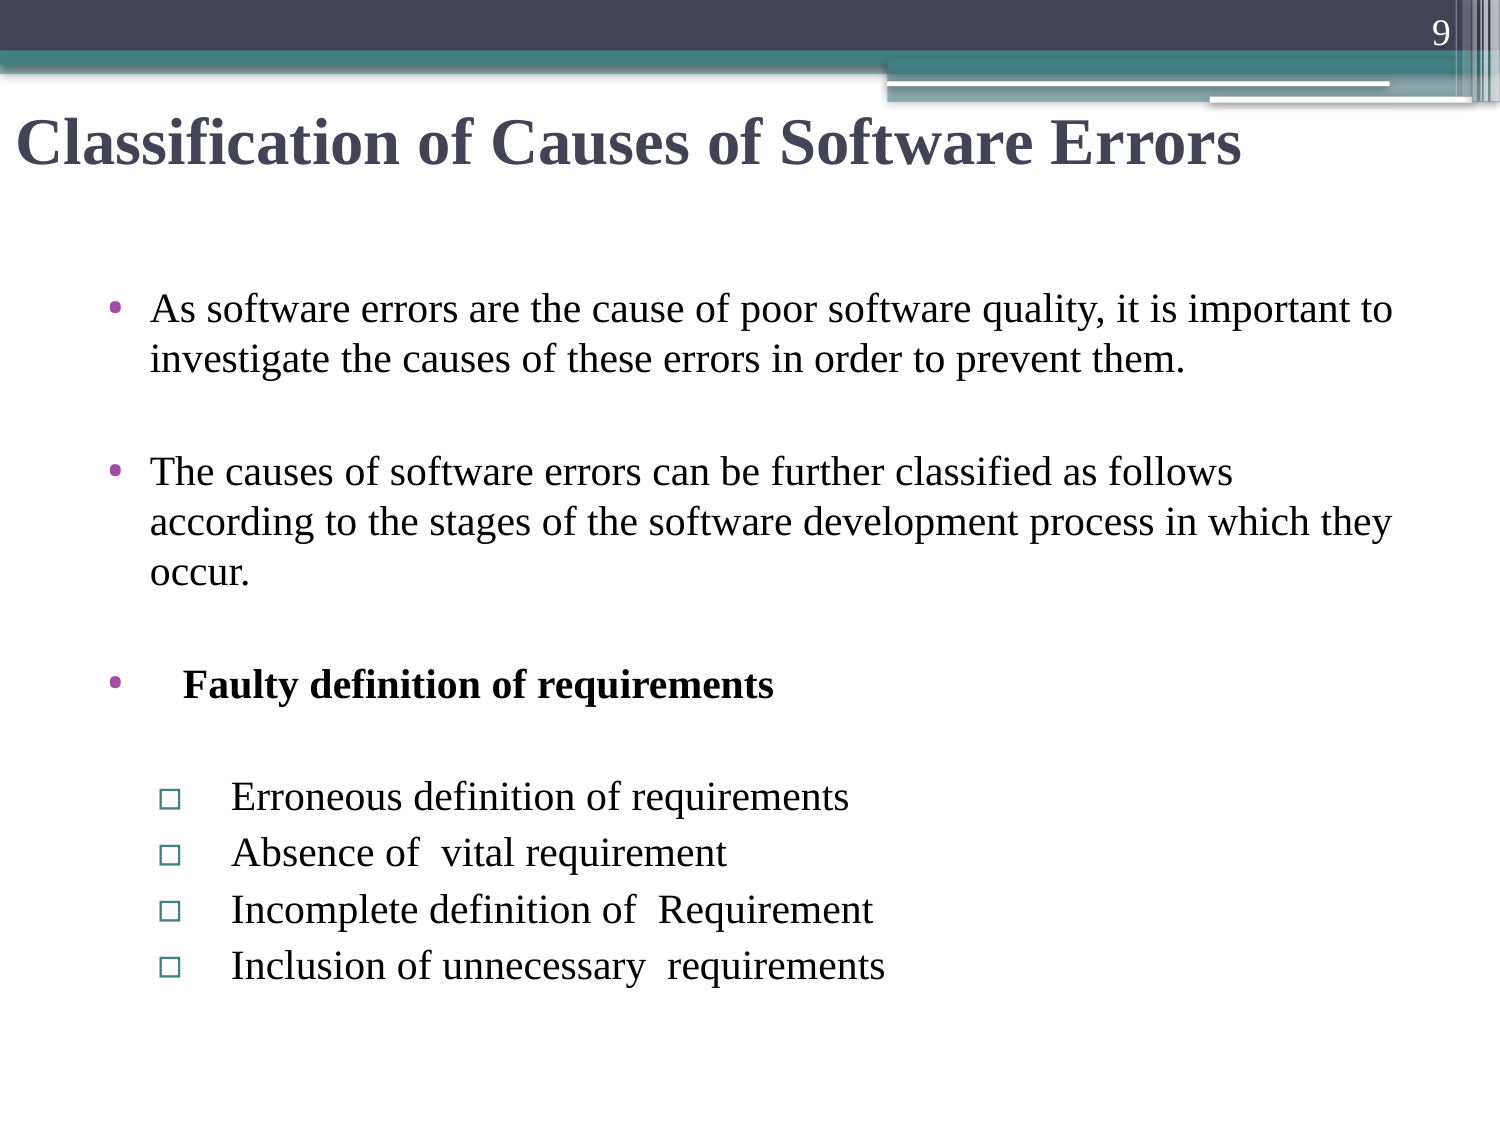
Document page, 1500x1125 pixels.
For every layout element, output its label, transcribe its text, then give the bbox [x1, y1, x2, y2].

list As software errors are the cause of poor software quality, it is important to investigate the causes of these errors in order to prevent them. The causes of software errors can be further classified as follows according to the stages of the software development process in which they occur. Faulty definition of requirements Erroneous definition of requirements Absence of vital requirement Incomplete definition of Requirement Inclusion of unnecessary requirements [74, 212, 1426, 1076]
slide_number 9 [1340, 0, 1466, 61]
title Classification of Causes of Software Errors [0, 62, 1376, 213]
